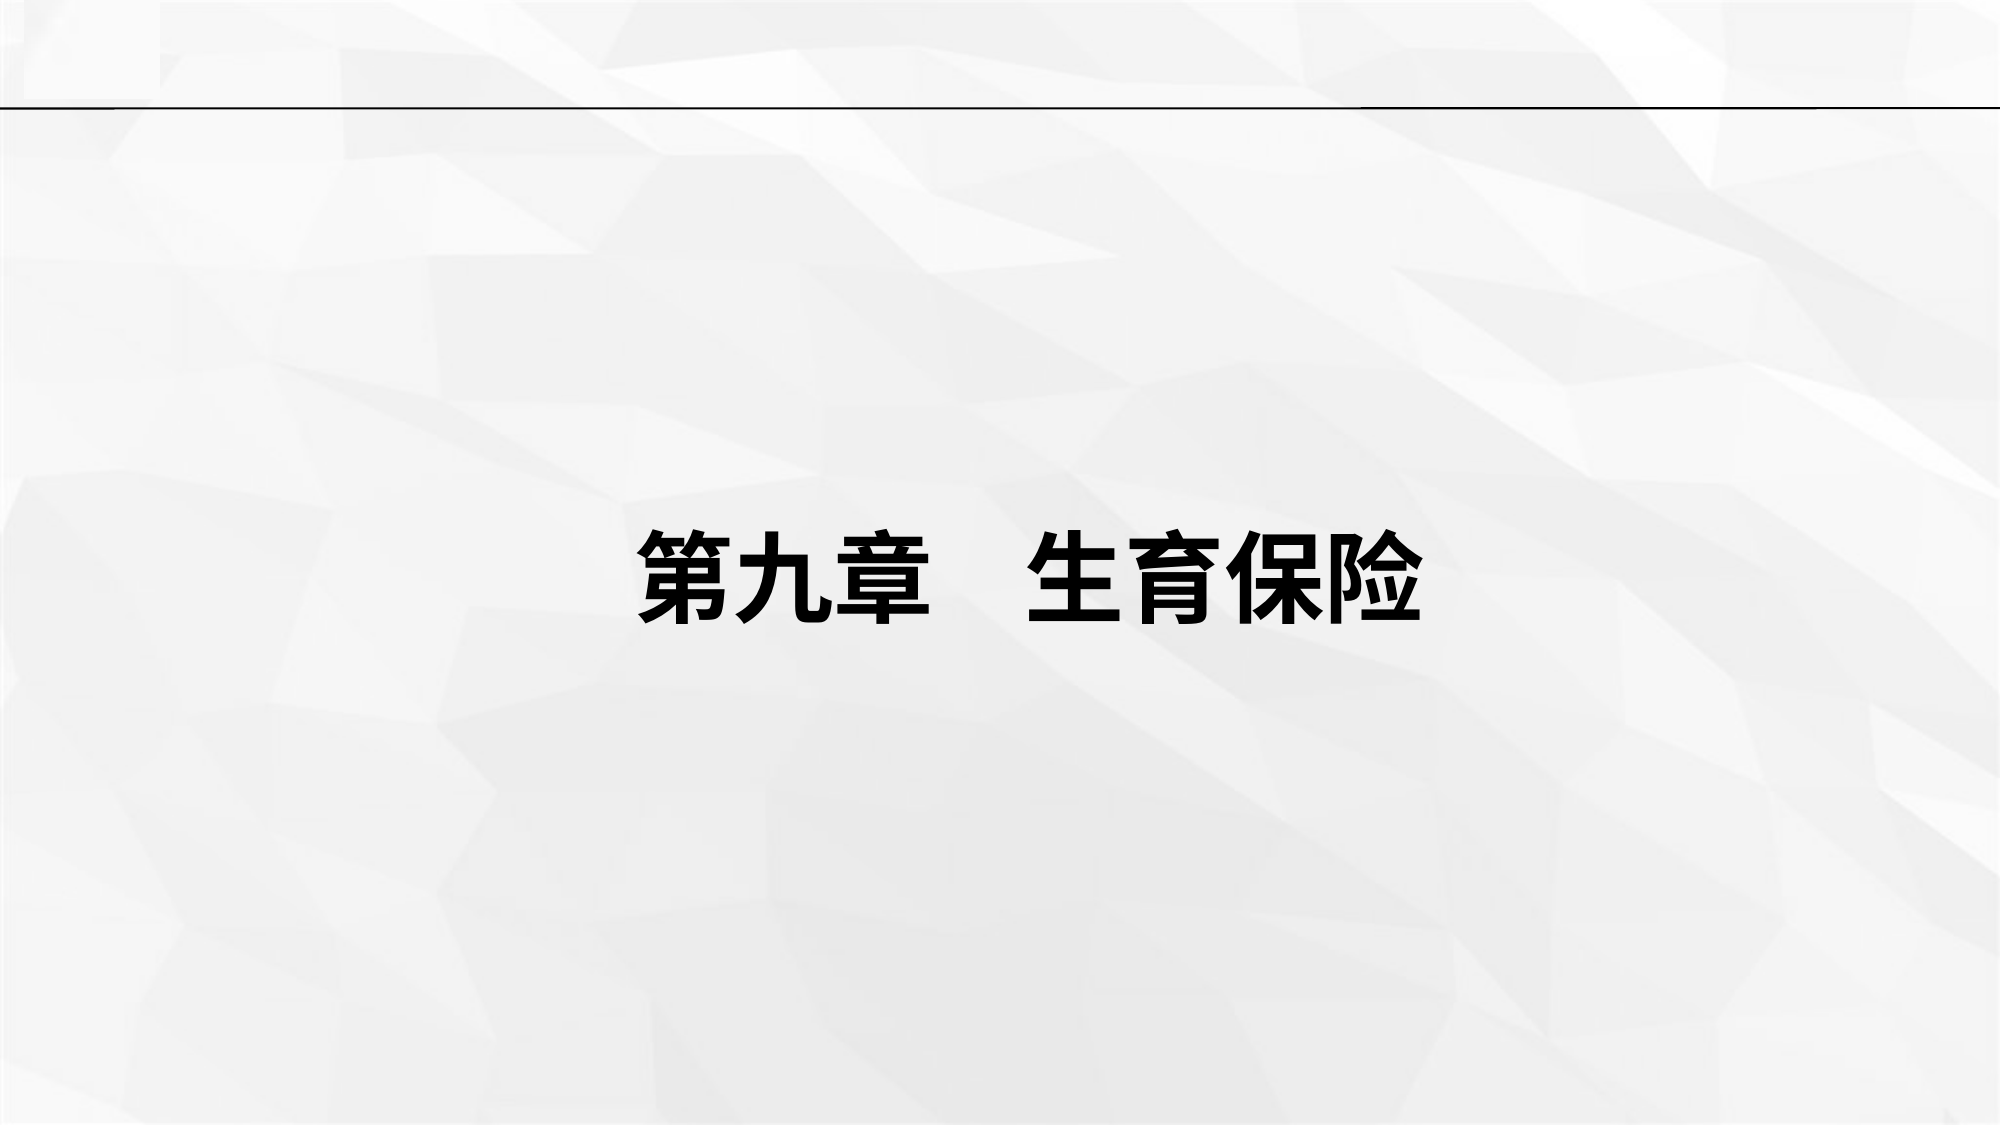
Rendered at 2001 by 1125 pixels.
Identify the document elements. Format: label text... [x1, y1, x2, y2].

picture [4, 0, 160, 111]
text_box 第九章 生育保险 [618, 508, 1440, 644]
